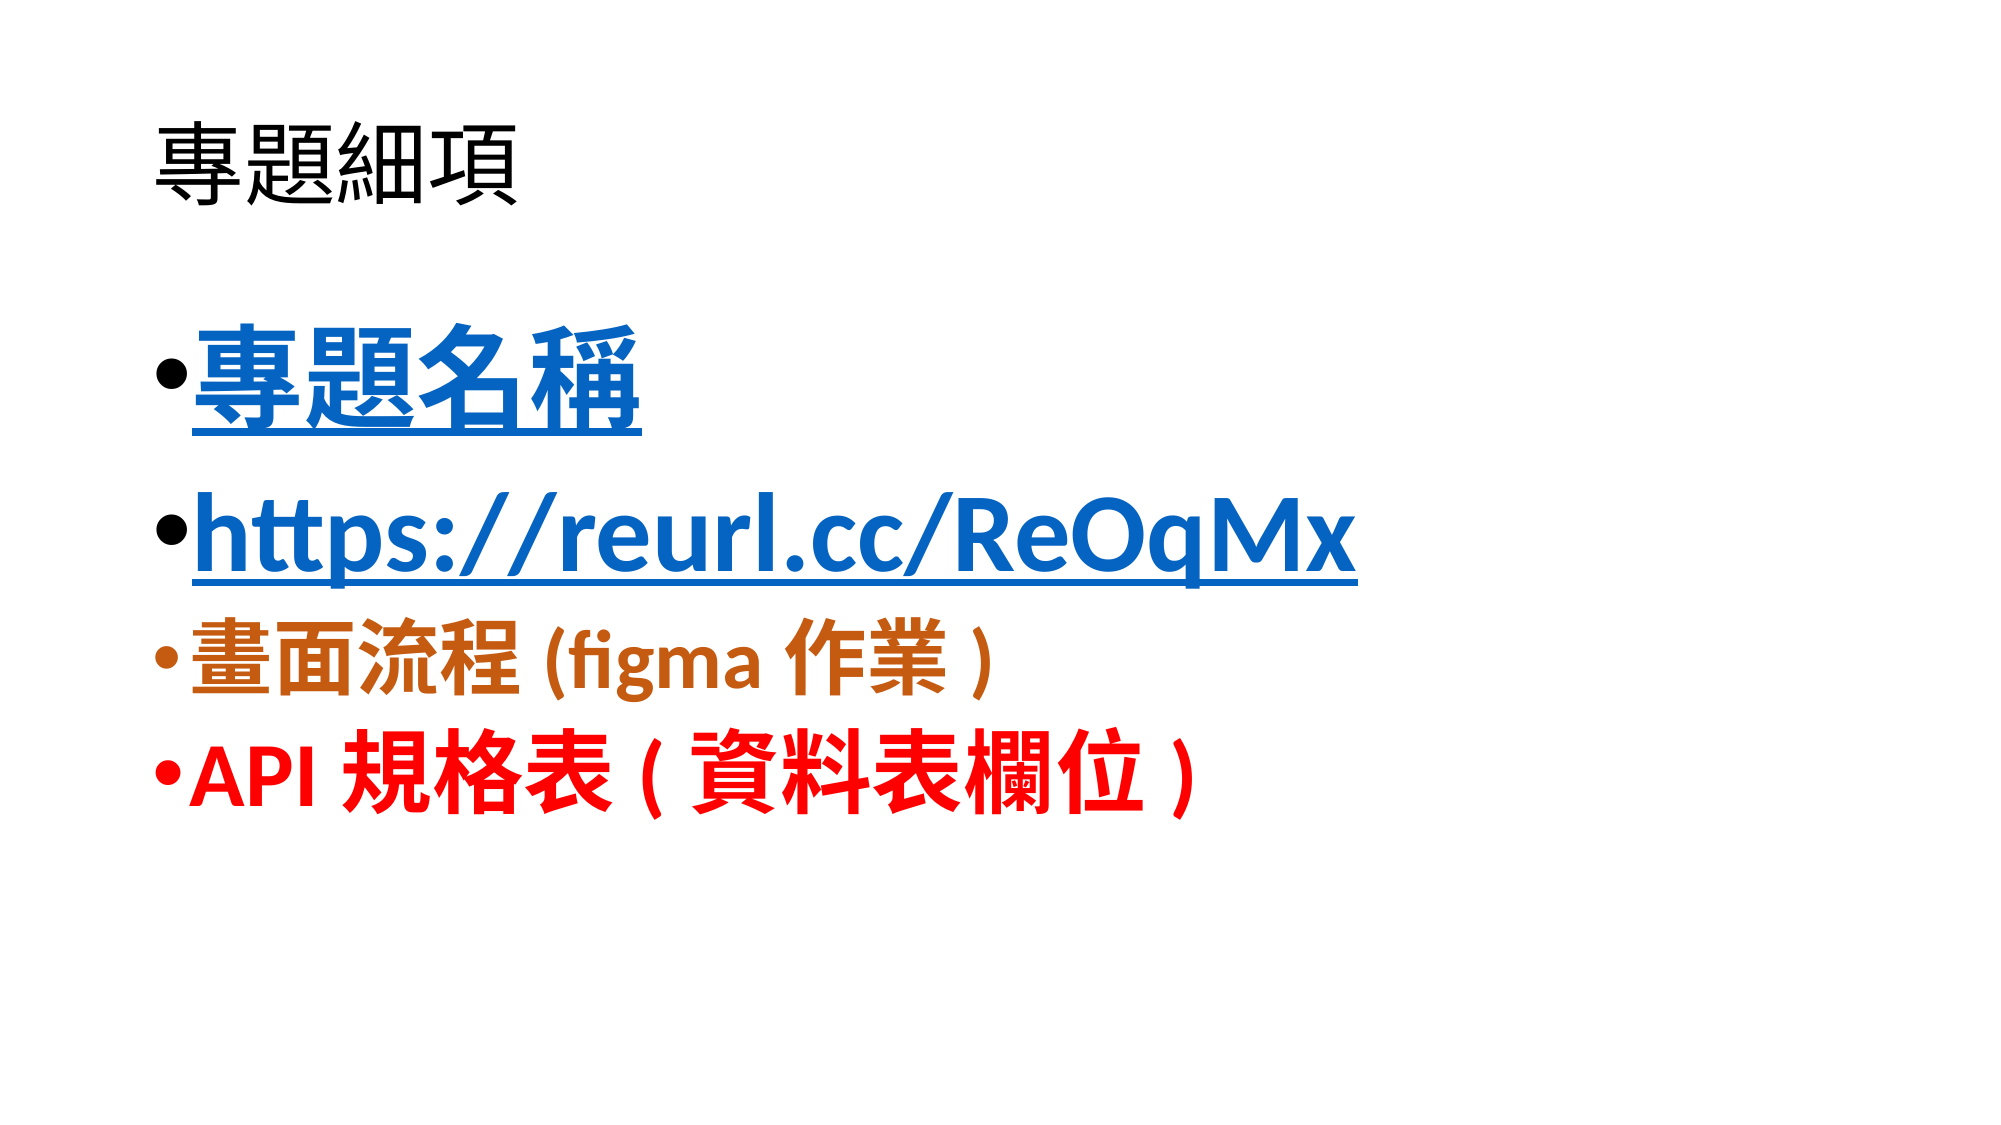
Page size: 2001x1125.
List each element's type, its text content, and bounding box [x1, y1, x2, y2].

title 專題細項 [137, 59, 1863, 278]
list 專題名稱 https://reurl.cc/ReOqMx 畫面流程(figma作業) API規格表(資料表欄位) [137, 299, 1863, 1014]
